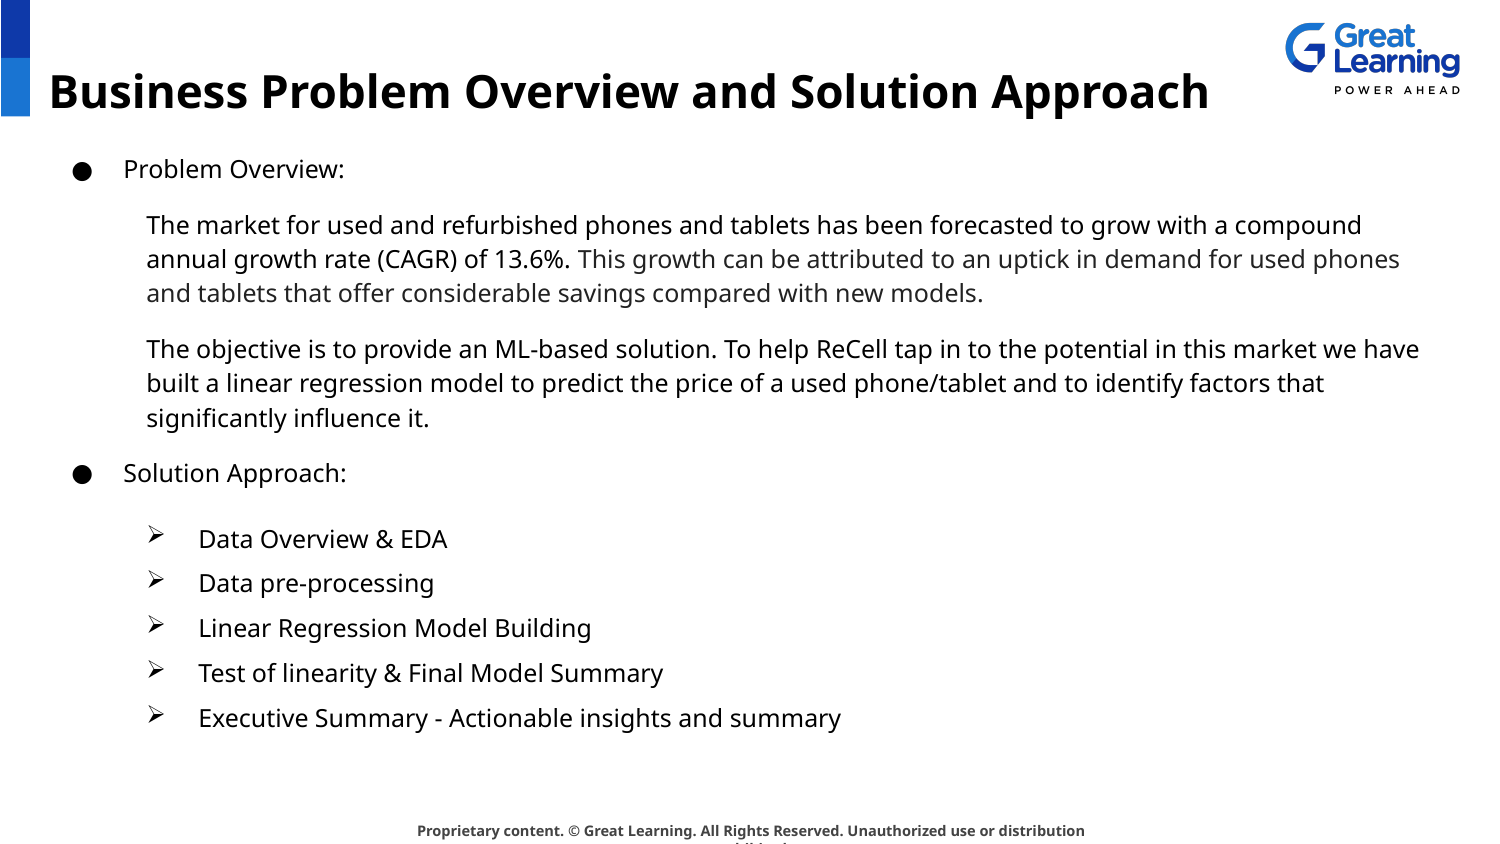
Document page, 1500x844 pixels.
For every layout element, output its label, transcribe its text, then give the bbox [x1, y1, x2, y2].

title Business Problem Overview and Solution Approach [33, 47, 1431, 134]
picture [1258, 11, 1487, 106]
list Problem Overview: The market for used and refurbished phones and tablets has been forecasted to grow with a compound annual growth rate (CAGR) of 13.6%. This growth can be attributed to an uptick in demand for used phones and tablets that offer considerable savings compared with new models. The objective is to provide an ML-based solution. To help ReCell tap in to the potential in this market we have built a linear regression model to predict the price of a used phone/tablet and to identify factors that significantly influence it. Solution Approach: Data Overview & EDA Data pre-processing Linear Regression Model Building Test of linearity & Final Model Summary Executive Summary - Actionable insights and summary [33, 134, 1449, 809]
